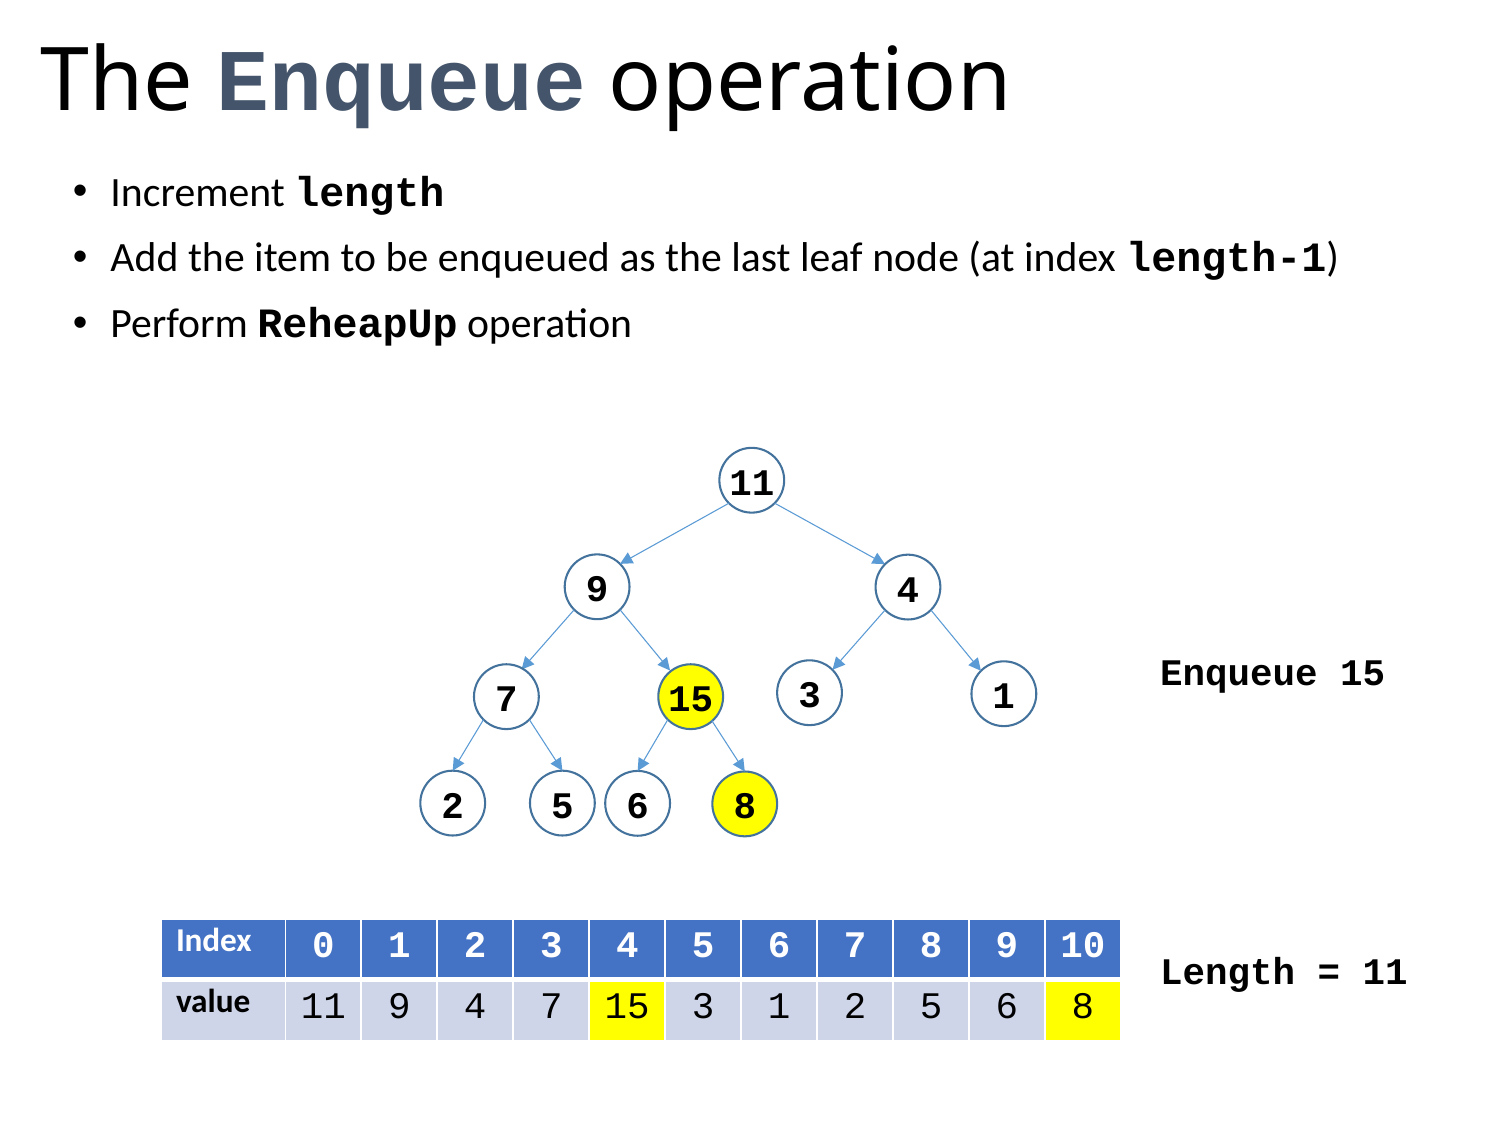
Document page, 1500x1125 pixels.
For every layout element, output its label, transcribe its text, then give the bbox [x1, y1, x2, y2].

table_header 3 [514, 920, 588, 977]
table_header 5 [666, 920, 740, 977]
text_box Enqueue 15 [1145, 640, 1424, 701]
table_cell 7 [514, 982, 588, 1040]
table_header 8 [894, 920, 968, 977]
table_header 2 [438, 920, 512, 977]
table_cell 2 [818, 982, 892, 1040]
table_cell 15 [590, 982, 664, 1040]
table_cell 8 [1046, 982, 1120, 1040]
text_box Length = 11 [1145, 940, 1424, 1000]
list Increment length Add the item to be enqueued as the last leaf node (at index length-1) Perform ReheapUp operation [57, 162, 1468, 514]
table_cell value [162, 982, 285, 1040]
table_header Index [162, 920, 285, 977]
title The Enqueue operation [25, 26, 1469, 138]
table_header 9 [970, 920, 1044, 977]
table_header 7 [818, 920, 892, 977]
table_header 6 [742, 920, 816, 977]
table_cell 11 [286, 982, 360, 1040]
table_cell 9 [362, 982, 436, 1040]
table_header 0 [286, 920, 360, 977]
table_cell 6 [970, 982, 1044, 1040]
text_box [420, 447, 1037, 837]
table_header 1 [362, 920, 436, 977]
table_cell 1 [742, 982, 816, 1040]
table_cell 3 [666, 982, 740, 1040]
table_cell 4 [438, 982, 512, 1040]
table_header 10 [1046, 920, 1120, 977]
table_header 4 [590, 920, 664, 977]
table_cell 5 [894, 982, 968, 1040]
